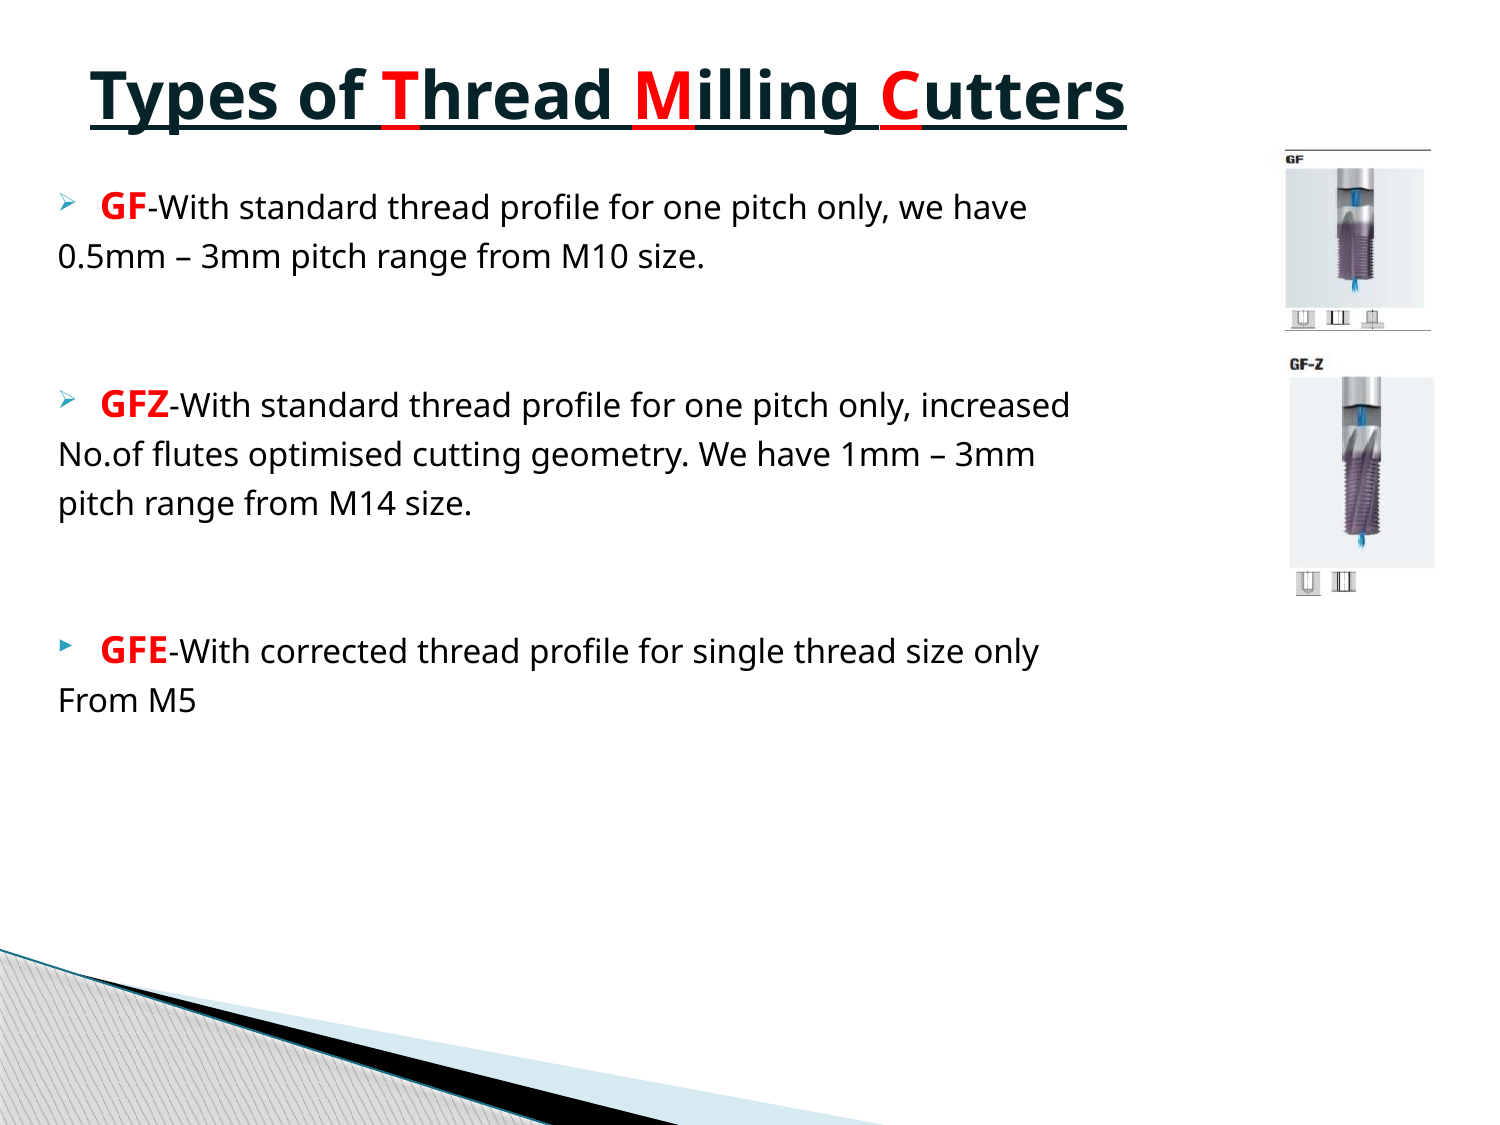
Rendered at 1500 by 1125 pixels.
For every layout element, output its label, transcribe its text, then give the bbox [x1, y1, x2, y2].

picture [1286, 355, 1442, 597]
picture [1253, 148, 1431, 334]
title Types of Thread Milling Cutters [75, 45, 1425, 233]
list GF-With standard thread profile for one pitch only, we have 0.5mm – 3mm pitch range from M10 size. GFZ-With standard thread profile for one pitch only, increased No.of flutes optimised cutting geometry. We have 1mm – 3mm pitch range from M14 size. GFE-With corrected thread profile for single thread size only From M5 [24, 174, 1425, 986]
